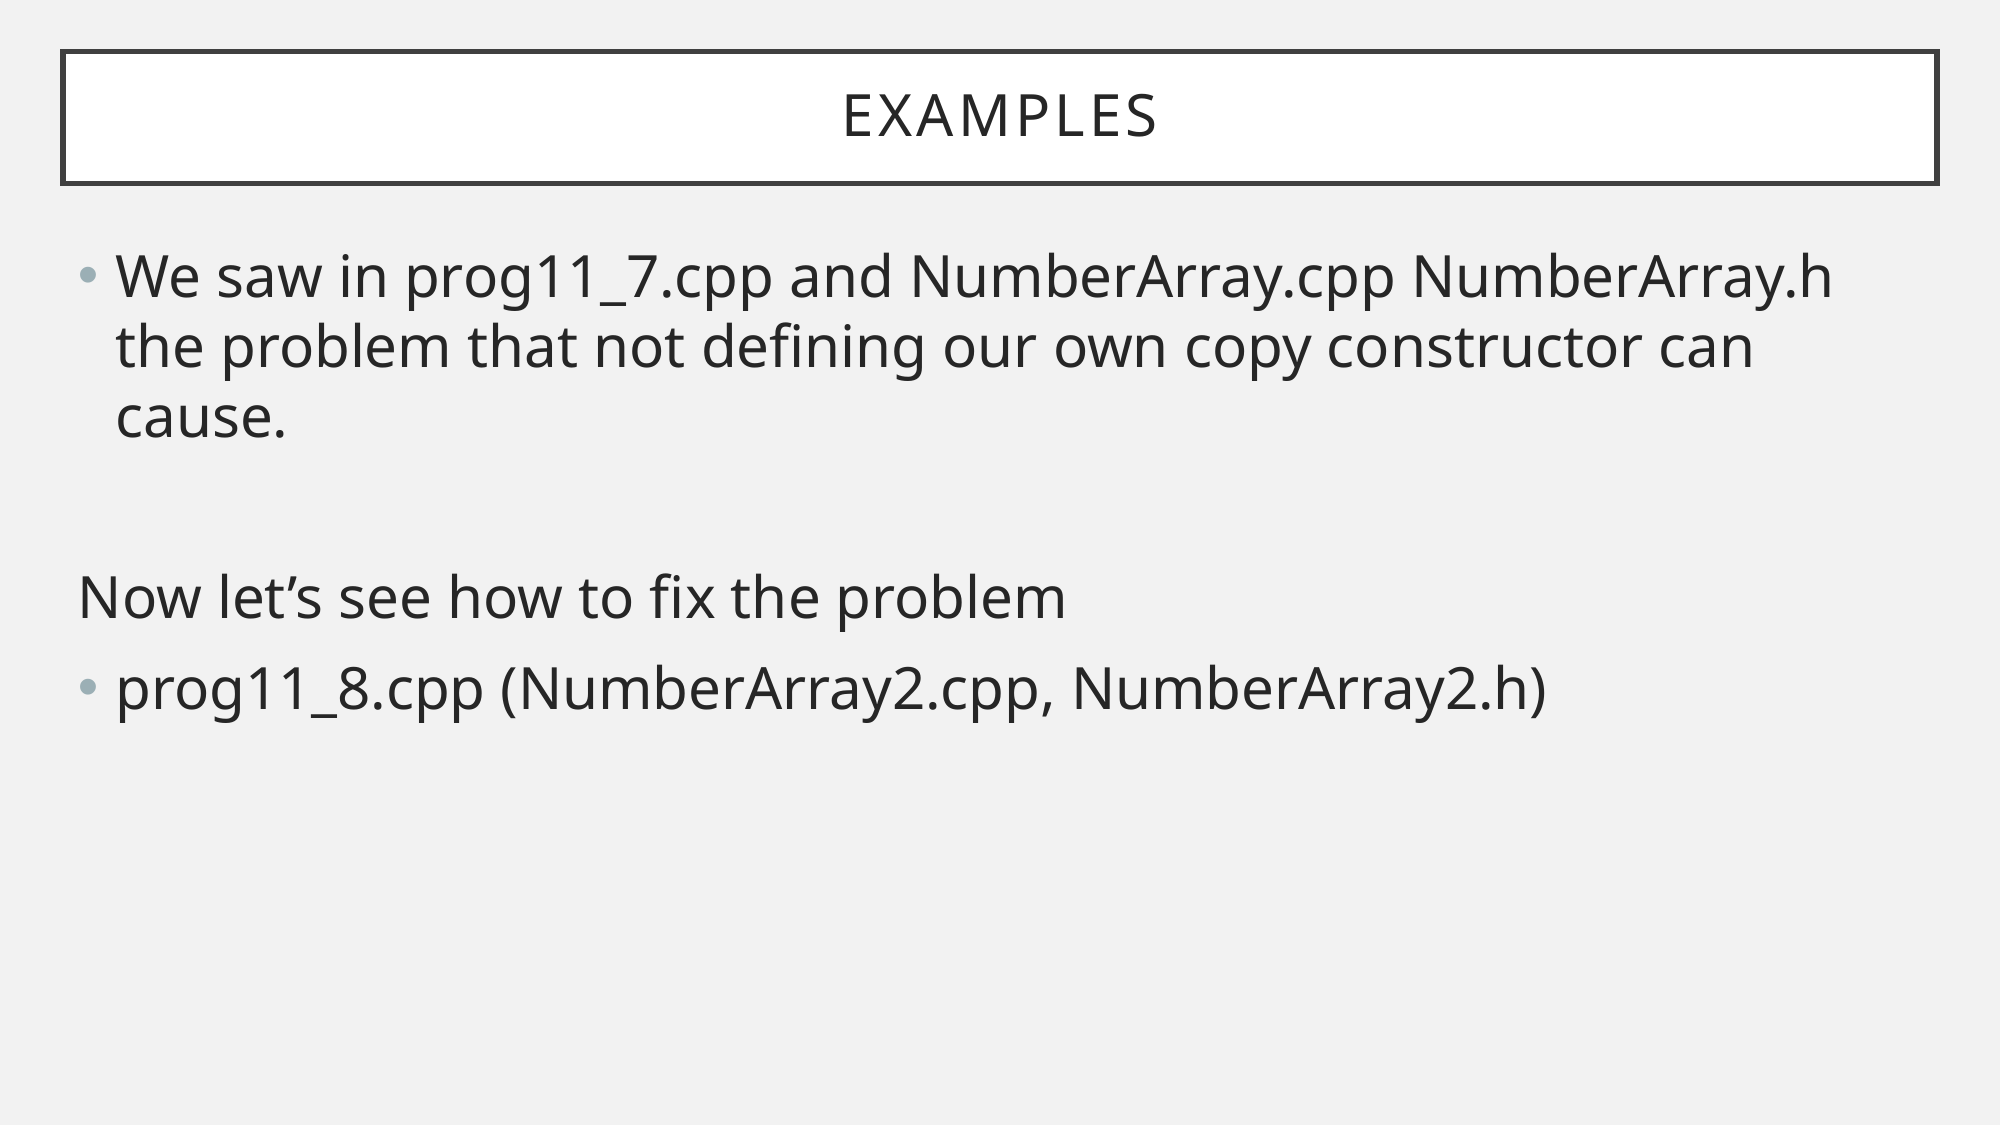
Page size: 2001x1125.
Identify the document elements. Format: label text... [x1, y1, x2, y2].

list We saw in prog11_7.cpp and NumberArray.cpp NumberArray.h the problem that not defining our own copy constructor can cause. Now let’s see how to fix the problem prog11_8.cpp (NumberArray2.cpp, NumberArray2.h) [63, 232, 1937, 942]
title Examples [60, 49, 1940, 186]
